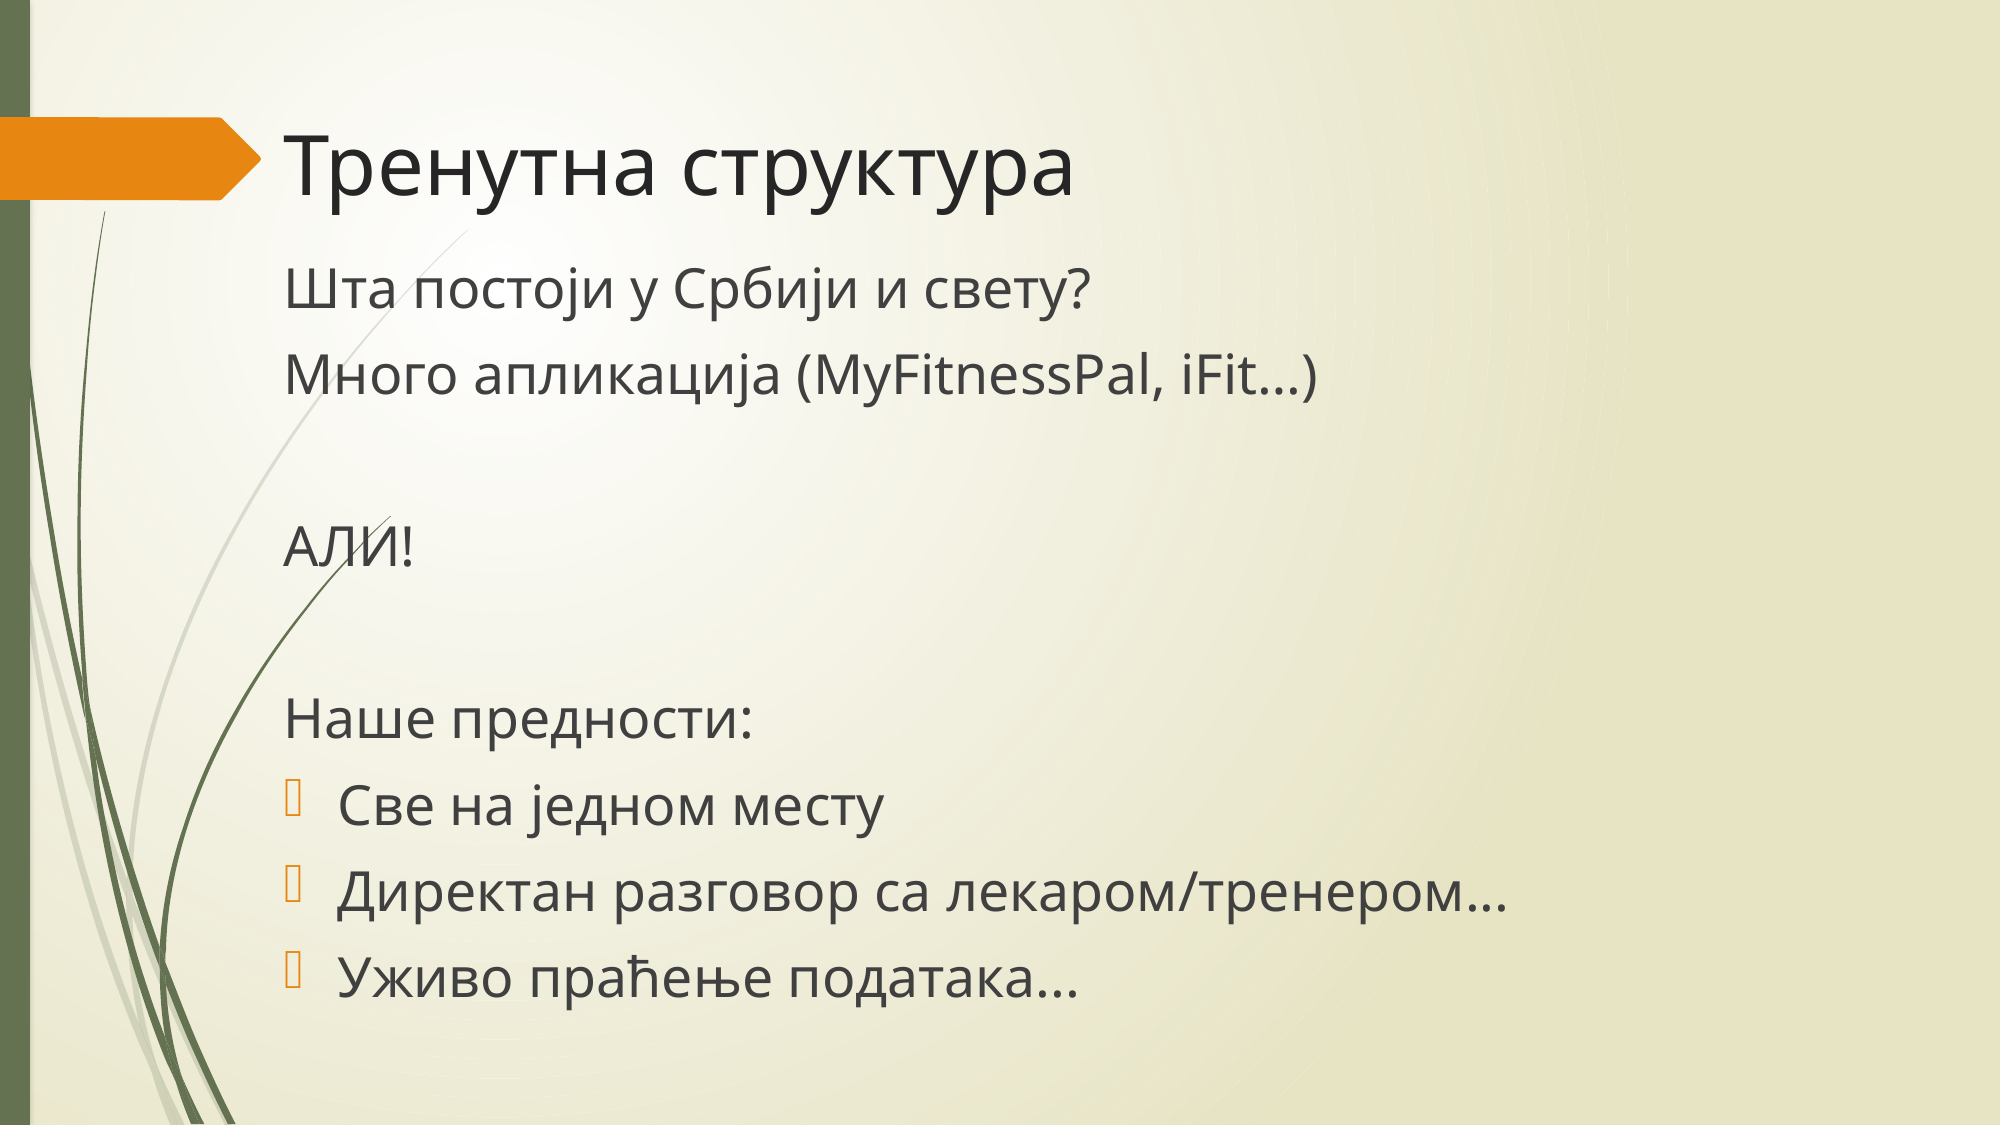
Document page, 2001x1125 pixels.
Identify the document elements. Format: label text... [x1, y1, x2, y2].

text_box Тренутна структура [268, 104, 1731, 245]
text_box Шта постоји у Србији и свету? Много апликација (MyFitnessPal, iFit…) АЛИ! Наше предности: Све на једном месту Директан разговор са лекаром/тренером... Уживо праћење података... [268, 245, 1848, 1021]
